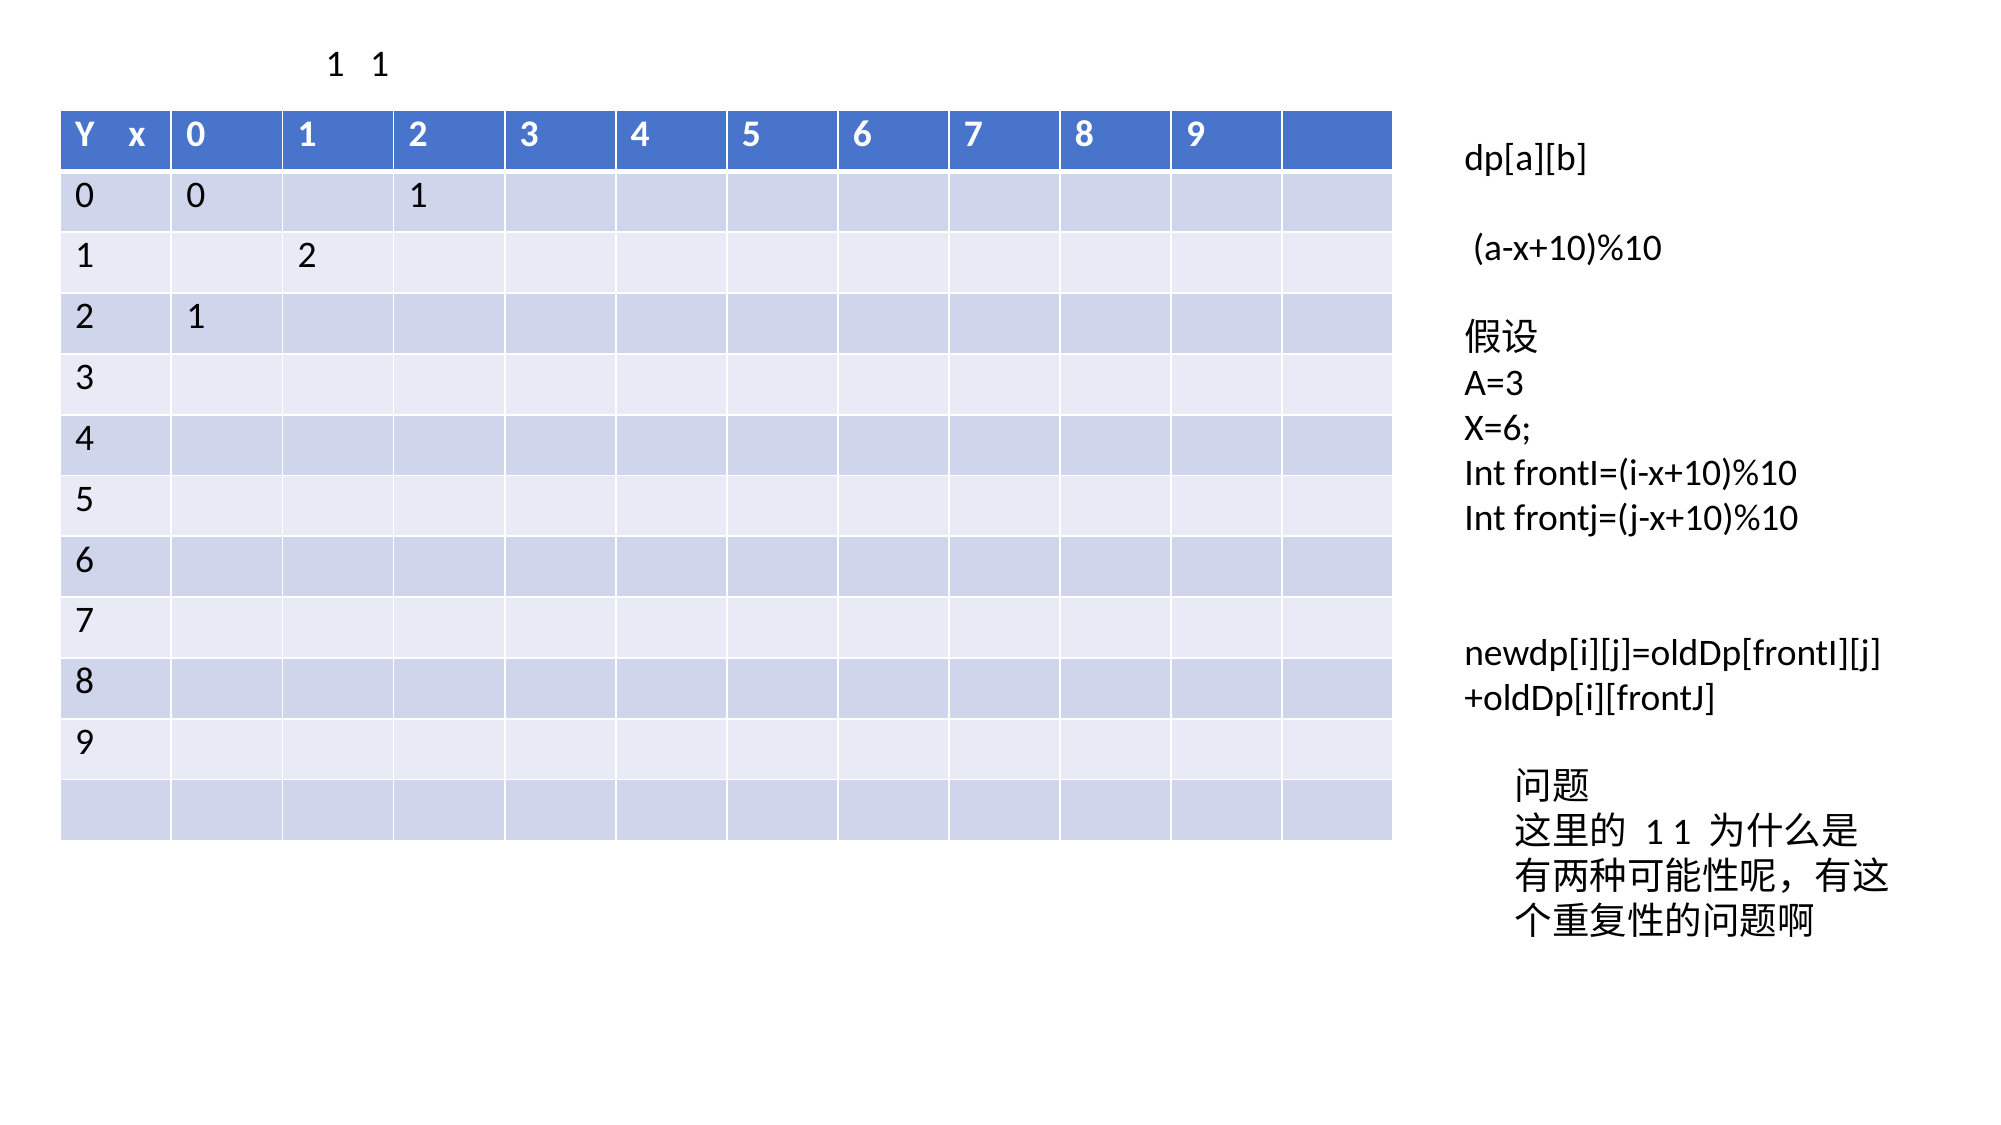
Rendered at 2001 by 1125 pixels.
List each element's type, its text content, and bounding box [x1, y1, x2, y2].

table_cell [950, 537, 1059, 596]
table_cell [1283, 537, 1392, 596]
table_cell [1061, 355, 1170, 414]
table_cell [617, 174, 726, 231]
table_cell 5 [61, 476, 170, 535]
table_cell 0 [61, 174, 170, 231]
table_cell 7 [61, 598, 170, 657]
table_cell [506, 294, 615, 353]
table_header 8 [1061, 111, 1170, 169]
table_cell [1172, 416, 1281, 475]
table_cell 6 [61, 537, 170, 596]
table_cell [839, 780, 948, 840]
table_cell [394, 780, 504, 840]
table_cell [728, 294, 837, 353]
table_cell [394, 720, 504, 779]
table_header 9 [1172, 111, 1281, 169]
table_header Y x [61, 111, 170, 169]
table_cell 2 [283, 233, 393, 292]
table_header 4 [617, 111, 726, 169]
table_header 6 [839, 111, 948, 169]
table_cell [1061, 294, 1170, 353]
table_cell [617, 598, 726, 657]
table_cell [617, 476, 726, 535]
table_cell [1283, 780, 1392, 840]
table_cell [506, 233, 615, 292]
table_cell [617, 659, 726, 718]
table_cell [950, 659, 1059, 718]
table_cell [394, 355, 504, 414]
table_cell [394, 537, 504, 596]
table_cell [172, 416, 282, 475]
table_cell [1061, 598, 1170, 657]
table_cell [1283, 174, 1392, 231]
table_cell [839, 476, 948, 535]
table_cell [728, 659, 837, 718]
table_cell [283, 294, 393, 353]
table_cell [506, 720, 615, 779]
table_cell [506, 659, 615, 718]
table_cell [617, 355, 726, 414]
table_cell [1061, 174, 1170, 231]
table_cell 8 [61, 659, 170, 718]
table_cell [1061, 780, 1170, 840]
table_cell 1 [61, 233, 170, 292]
table_cell [839, 294, 948, 353]
table_cell [394, 476, 504, 535]
table_cell [1172, 294, 1281, 353]
table_cell [172, 233, 282, 292]
text_box dp[a][b] (a-x+10)%10 假设 A=3 X=6; Int frontI=(i-x+10)%10 Int frontj=(j-x+10)%10 newdp[i][j]=oldDp[frontI][j]+oldDp[i][frontJ] [1449, 125, 2000, 725]
table_cell [283, 416, 393, 475]
table_cell [283, 174, 393, 231]
table_cell [506, 476, 615, 535]
table_cell [950, 780, 1059, 840]
table_cell [728, 598, 837, 657]
table_cell [283, 720, 393, 779]
table_cell [1172, 476, 1281, 535]
table_cell [950, 174, 1059, 231]
table_cell [839, 355, 948, 414]
table_cell [728, 537, 837, 596]
table_cell [617, 294, 726, 353]
table_cell [172, 476, 282, 535]
table_cell [617, 233, 726, 292]
table_cell [283, 598, 393, 657]
table_cell 1 [172, 294, 282, 353]
table_cell [839, 720, 948, 779]
table_cell [728, 416, 837, 475]
table_cell [506, 174, 615, 231]
table_cell [1283, 720, 1392, 779]
table_cell [1283, 659, 1392, 718]
table_cell [394, 233, 504, 292]
table_cell [617, 537, 726, 596]
table_cell [394, 659, 504, 718]
table_cell [1283, 355, 1392, 414]
table_cell [1061, 659, 1170, 718]
table_cell [1172, 537, 1281, 596]
table_cell 4 [61, 416, 170, 475]
table_cell [61, 780, 170, 840]
table_cell [839, 659, 948, 718]
table_cell [617, 720, 726, 779]
table_cell [506, 780, 615, 840]
table_cell [283, 355, 393, 414]
table_cell [172, 537, 282, 596]
table_cell [728, 780, 837, 840]
table_cell [617, 780, 726, 840]
table_cell [1283, 416, 1392, 475]
table_cell [728, 355, 837, 414]
table_cell [1283, 476, 1392, 535]
table_cell [839, 598, 948, 657]
table_cell [1061, 416, 1170, 475]
table_cell [1172, 355, 1281, 414]
table_cell [172, 780, 282, 840]
table_cell [839, 233, 948, 292]
table_cell [728, 174, 837, 231]
table_cell [728, 476, 837, 535]
table_cell [617, 416, 726, 475]
text_box 1 1 [310, 31, 916, 91]
table_header 5 [728, 111, 837, 169]
table_header 3 [506, 111, 615, 169]
table_cell [1061, 476, 1170, 535]
table_cell [506, 598, 615, 657]
table_cell [172, 355, 282, 414]
table_cell [950, 355, 1059, 414]
table_cell [1061, 720, 1170, 779]
table_cell 3 [61, 355, 170, 414]
table_cell [394, 294, 504, 353]
table_cell [283, 780, 393, 840]
table_cell [506, 355, 615, 414]
table_cell [950, 294, 1059, 353]
table_cell [1283, 294, 1392, 353]
table_cell [1172, 233, 1281, 292]
text_box 问题 这里的 1 1 为什么是有两种可能性呢，有这个重复性的问题啊 [1500, 754, 1907, 1125]
table_cell [1283, 233, 1392, 292]
table_cell [506, 416, 615, 475]
table_header 1 [283, 111, 393, 169]
table_header 7 [950, 111, 1059, 169]
table_cell 2 [61, 294, 170, 353]
table_cell [283, 537, 393, 596]
table_cell [1172, 598, 1281, 657]
table_cell 1 [394, 174, 504, 231]
table_cell [283, 476, 393, 535]
table_cell [1172, 780, 1281, 840]
table_cell [839, 174, 948, 231]
table_cell [172, 720, 282, 779]
table_cell [950, 598, 1059, 657]
table_header [1283, 111, 1392, 169]
table_header 0 [172, 111, 282, 169]
table_cell 0 [172, 174, 282, 231]
table_cell [728, 233, 837, 292]
table_cell [172, 598, 282, 657]
table_cell [1283, 598, 1392, 657]
table_cell [839, 537, 948, 596]
table_cell [1172, 659, 1281, 718]
table_cell [506, 537, 615, 596]
table_cell [728, 720, 837, 779]
table_cell [394, 598, 504, 657]
table_cell [1061, 537, 1170, 596]
table_header 2 [394, 111, 504, 169]
table_cell [1172, 174, 1281, 231]
table_cell 9 [61, 720, 170, 779]
table_cell [394, 416, 504, 475]
table_cell [950, 476, 1059, 535]
table_cell [950, 720, 1059, 779]
table_cell [1172, 720, 1281, 779]
table_cell [1061, 233, 1170, 292]
table_cell [950, 416, 1059, 475]
table_cell [950, 233, 1059, 292]
table_cell [172, 659, 282, 718]
table_cell [283, 659, 393, 718]
table_cell [839, 416, 948, 475]
